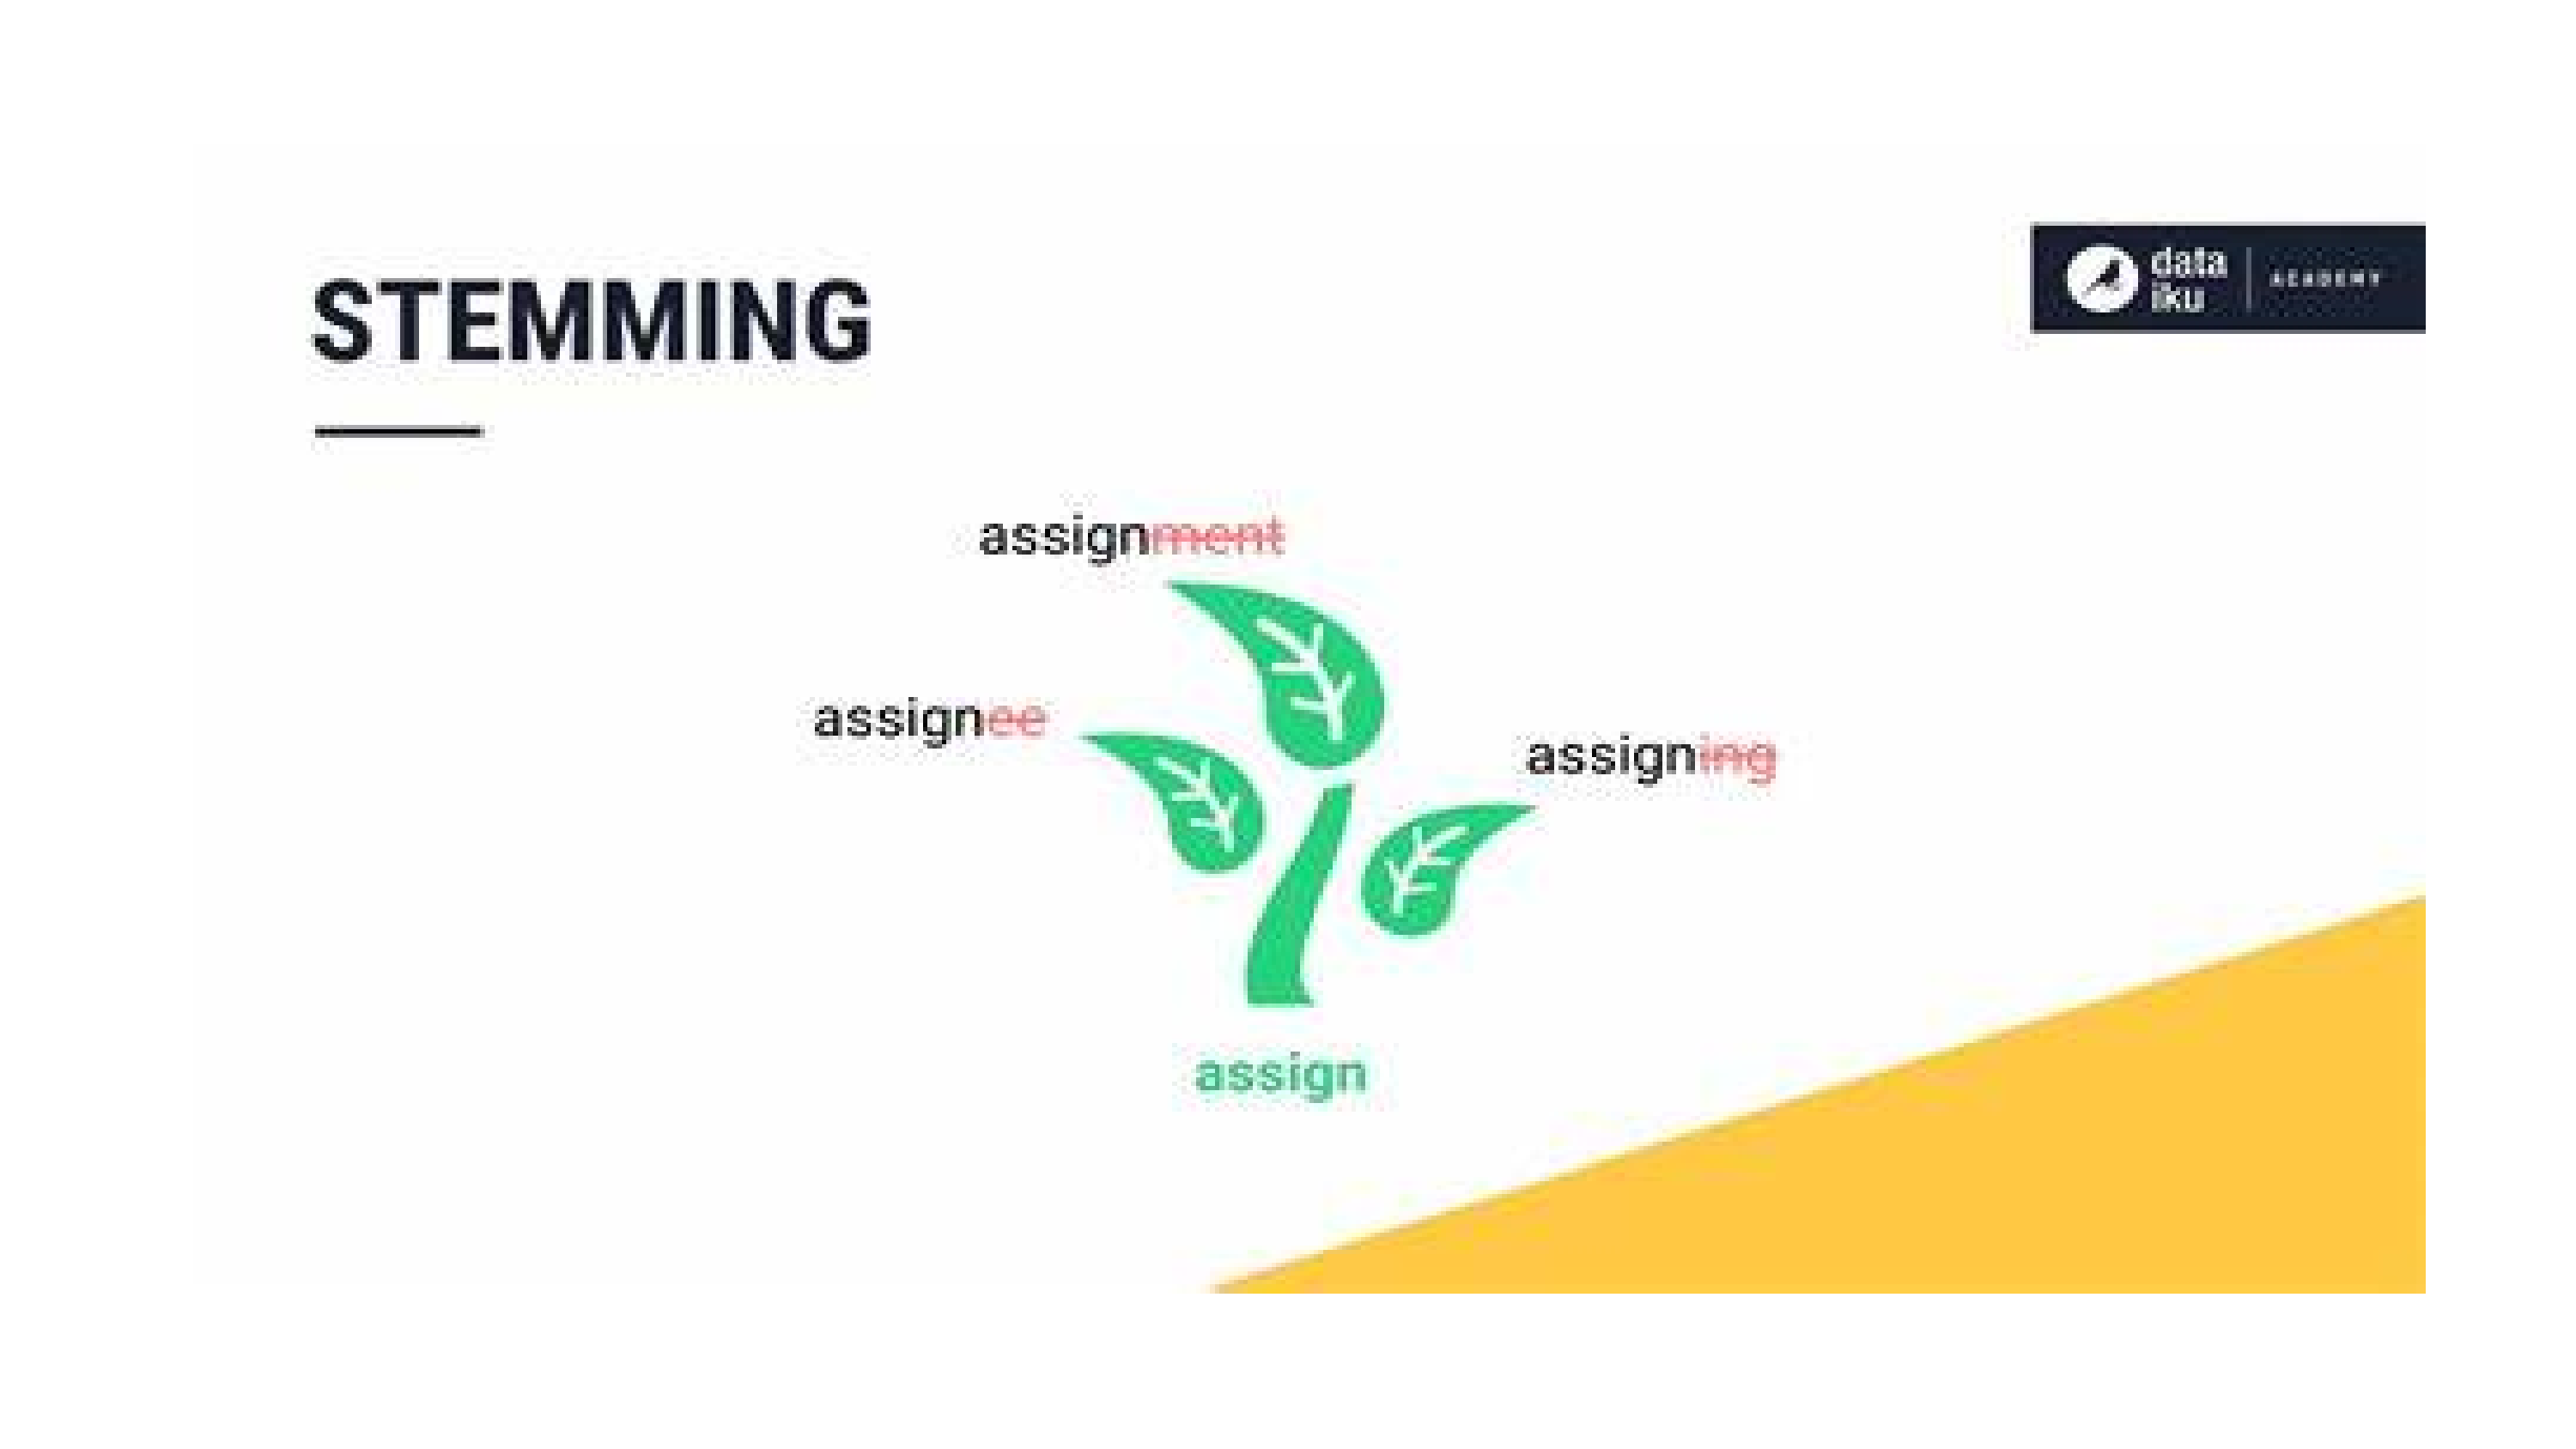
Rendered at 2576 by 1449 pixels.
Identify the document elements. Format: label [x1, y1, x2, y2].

picture [192, 144, 2427, 1294]
